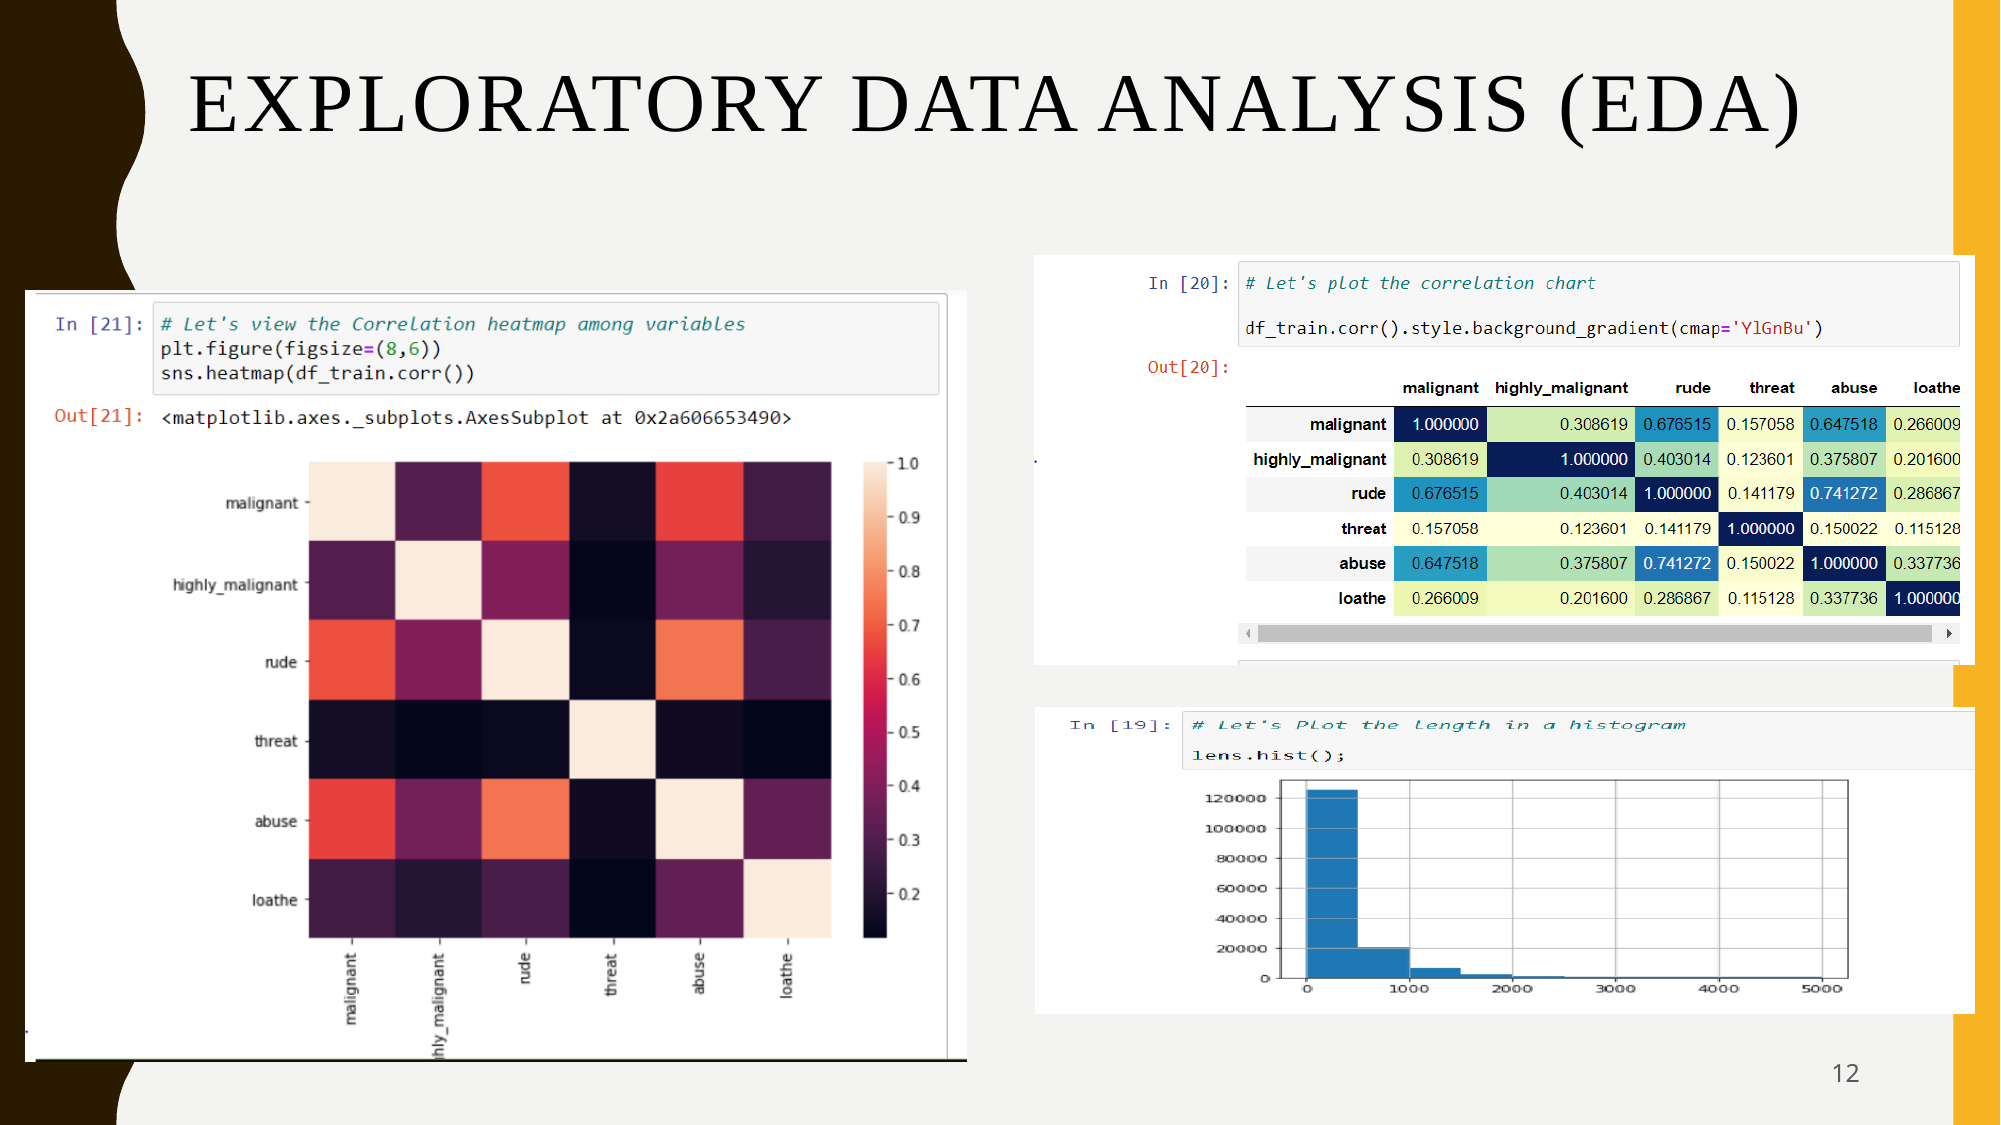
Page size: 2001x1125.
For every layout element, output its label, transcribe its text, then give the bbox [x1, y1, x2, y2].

picture [1034, 255, 1975, 666]
picture [25, 290, 967, 1062]
title EXPLORATORY DATA ANALYSIS (EDA) [173, 51, 2000, 269]
slide_number 12 [1412, 1045, 1875, 1103]
picture [1035, 707, 1975, 1014]
